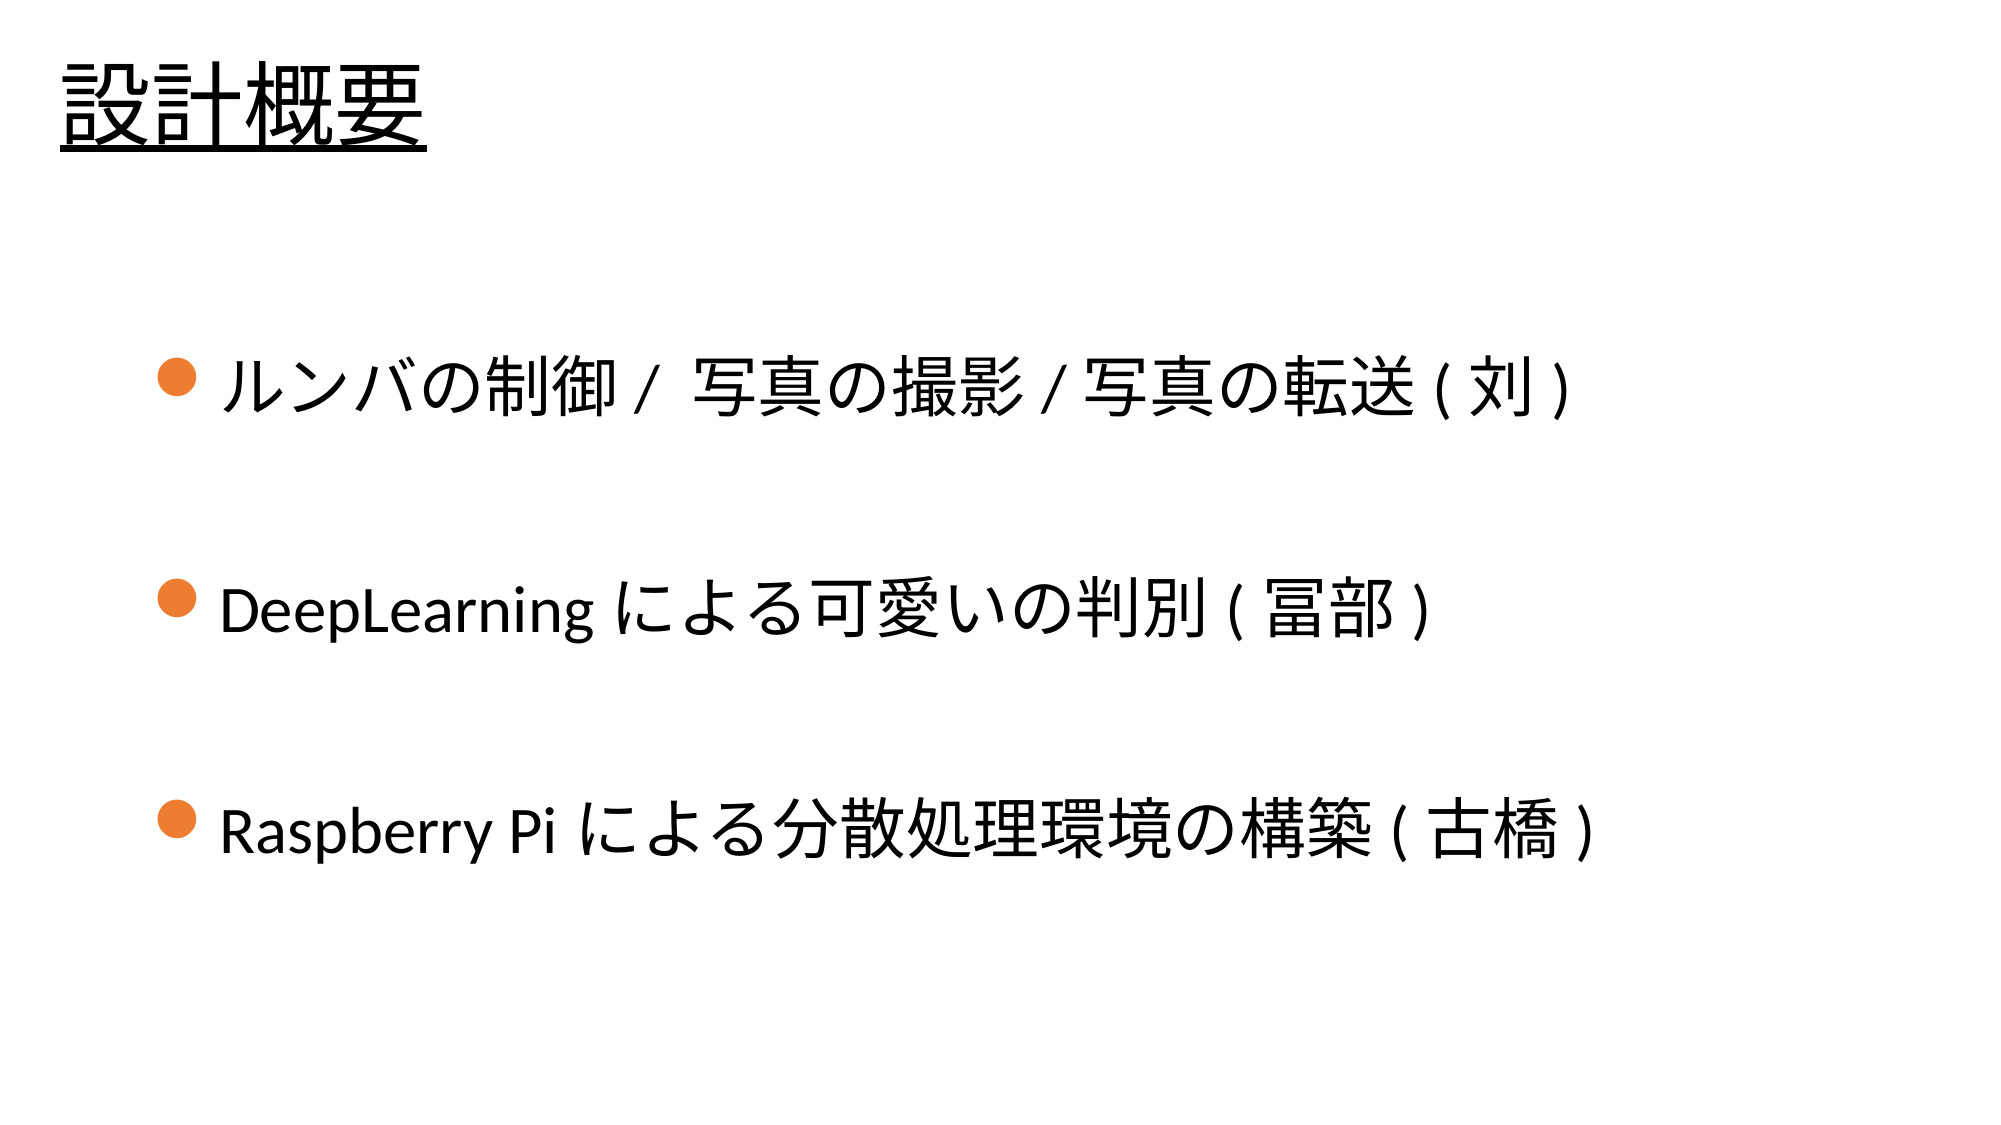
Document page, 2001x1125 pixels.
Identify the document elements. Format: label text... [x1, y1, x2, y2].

title 設計概要 [44, 38, 1770, 180]
list ルンバの制御/ 写真の撮影/写真の転送(刘) DeepLearningによる可愛いの判別(冨部) Raspberry Piによる分散処理環境の構築(古橋) [137, 217, 1863, 1043]
